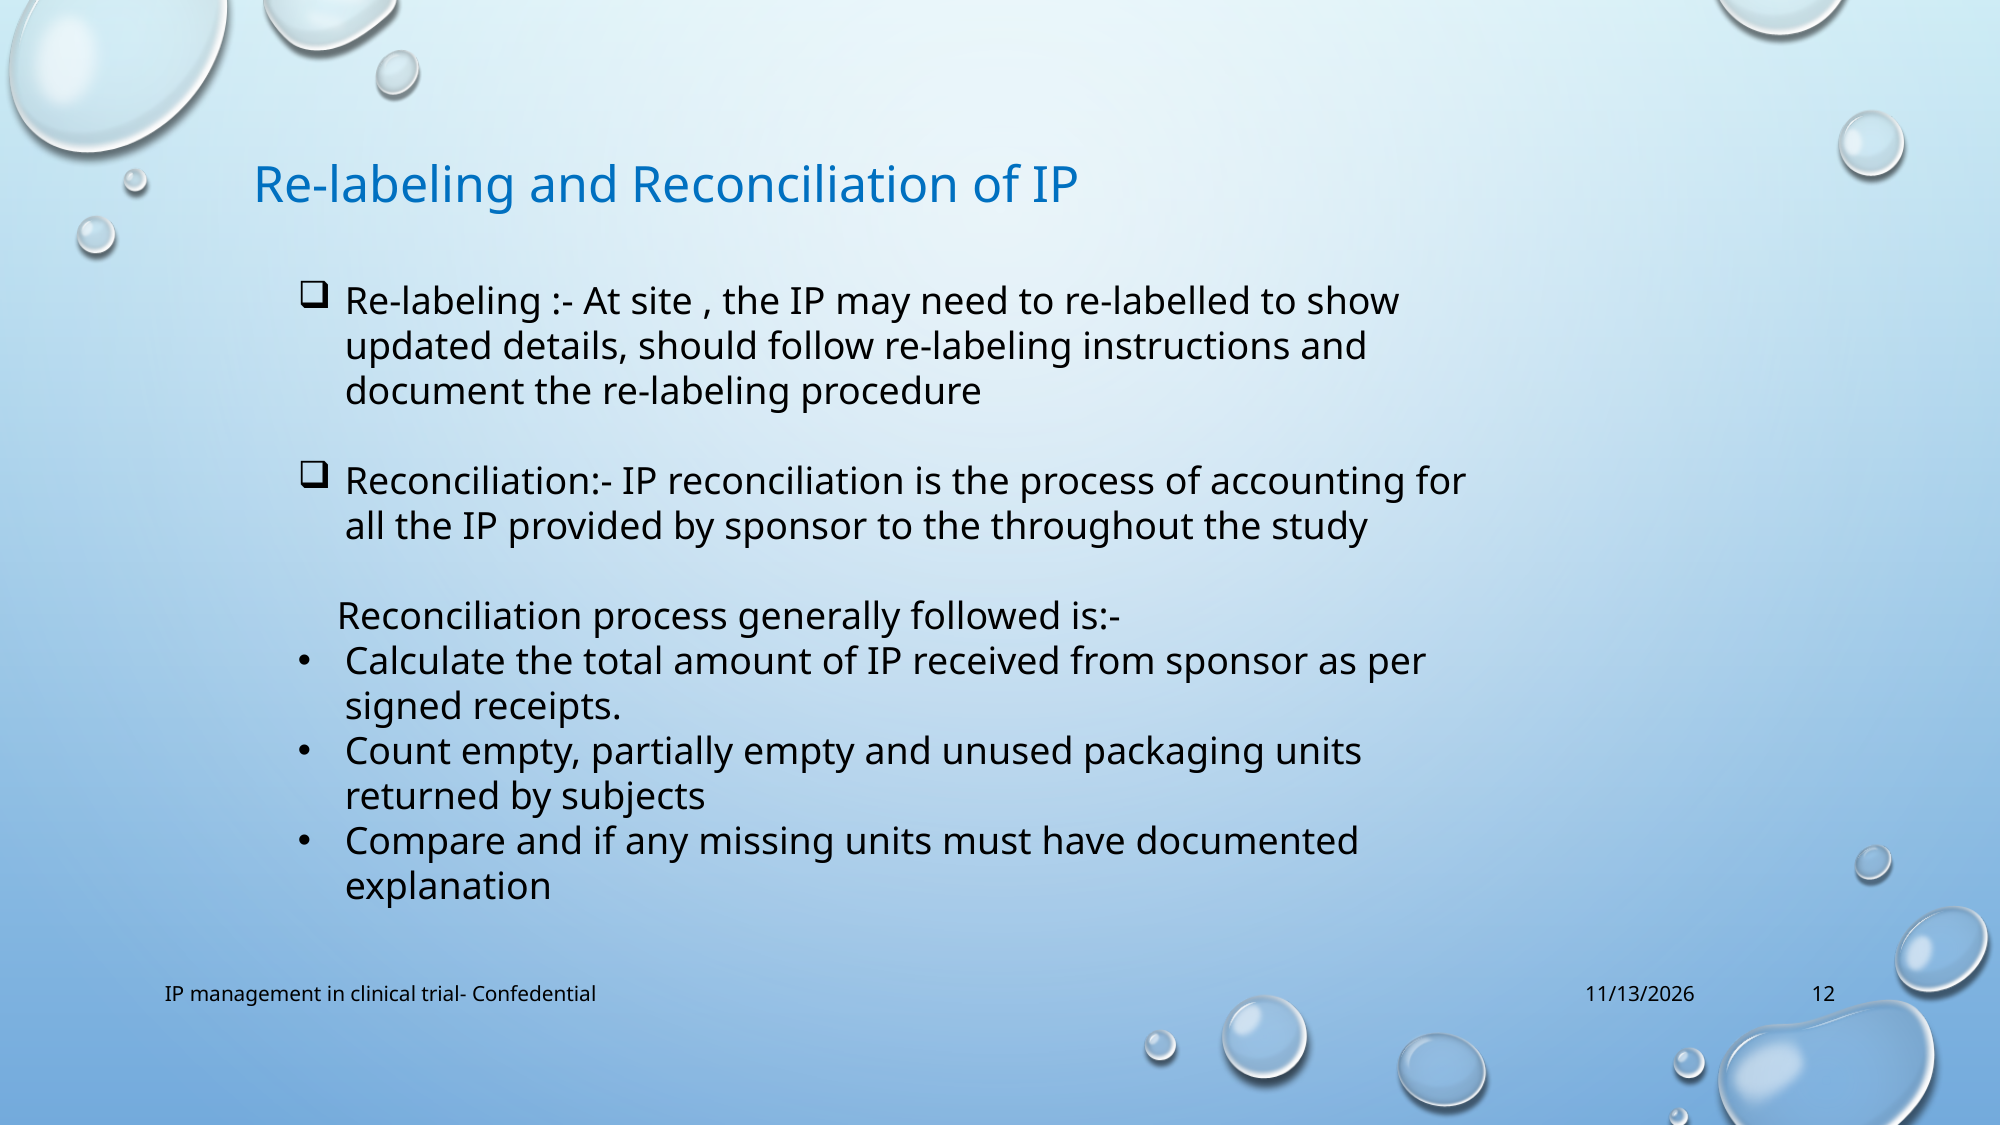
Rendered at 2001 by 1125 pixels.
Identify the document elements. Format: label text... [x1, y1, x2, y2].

text_box Re-labeling and Reconciliation of IP [238, 144, 1109, 220]
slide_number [1259, 965, 1710, 1025]
text_box Re-labeling :- At site , the IP may need to re-labelled to show updated details, should follow re-labeling instructions and document the re-labeling procedure Reconciliation:- IP reconciliation is the process of accounting for all the IP provided by sponsor to the throughout the study Reconciliation process generally followed is:- Calculate the total amount of IP received from sponsor as per signed receipts. Count empty, partially empty and unused packaging units returned by subjects Compare and if any missing units must have documented explanation [283, 269, 1527, 915]
footer IP management in clinical trial- Confedential [149, 965, 1245, 1025]
picture [0, 0, 2000, 1125]
slide_number 12 [1724, 965, 1851, 1025]
